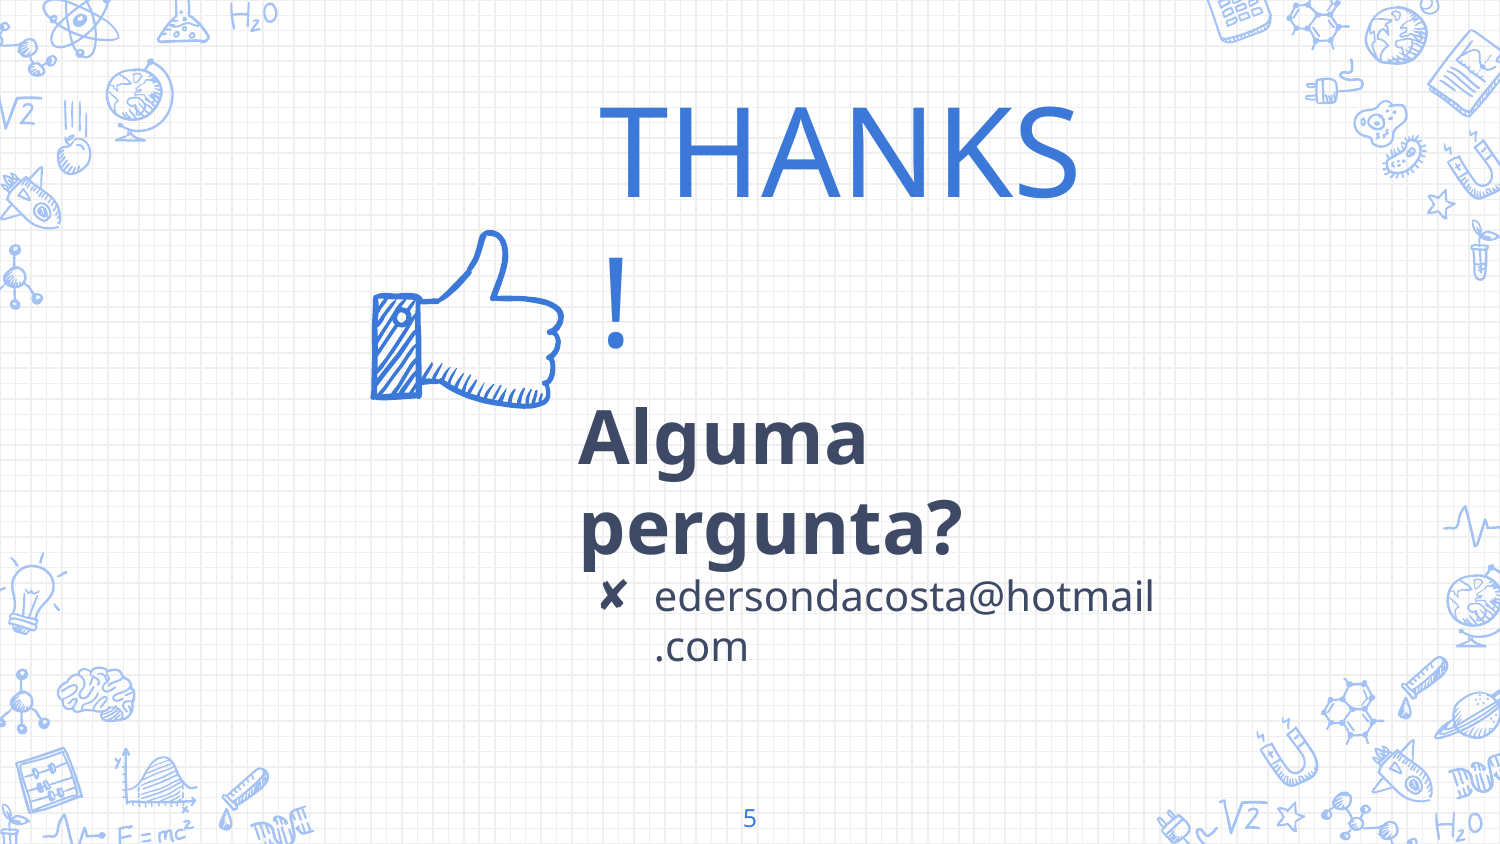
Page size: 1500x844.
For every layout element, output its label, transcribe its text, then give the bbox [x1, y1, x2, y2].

text_box [370, 230, 564, 409]
title THANKS! [584, 197, 1115, 374]
slide_number 5 [705, 796, 795, 844]
list Alguma pergunta? edersondacosta@hotmail.com [563, 374, 1175, 779]
